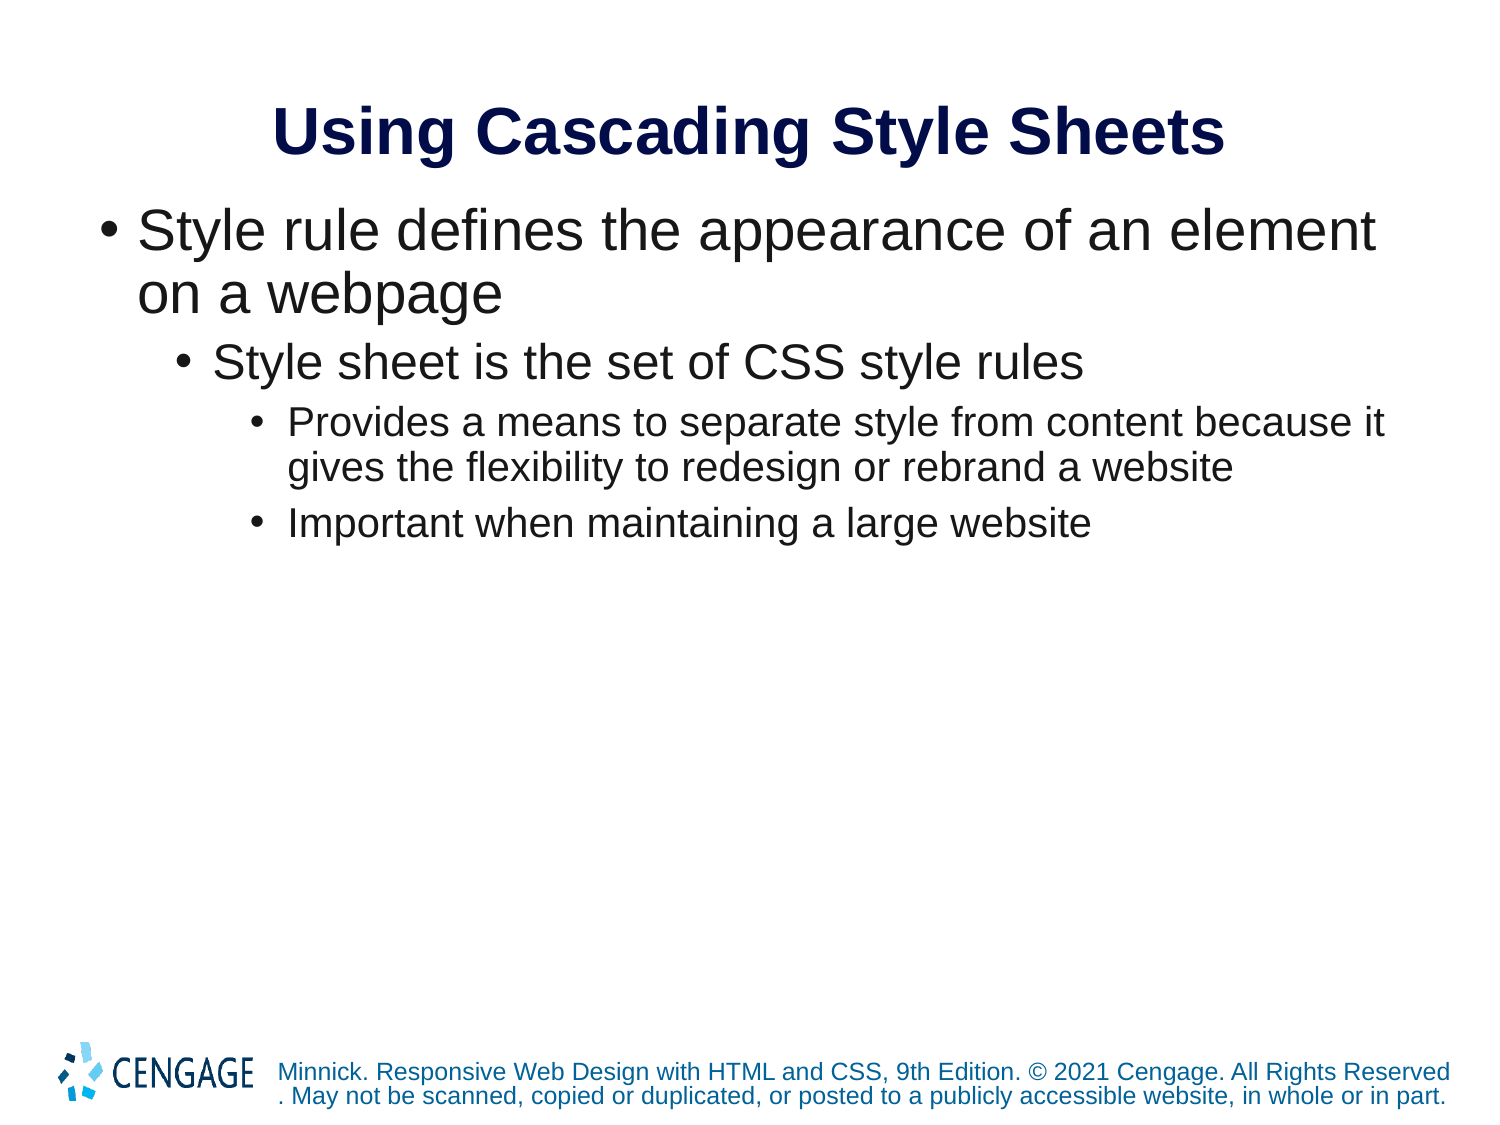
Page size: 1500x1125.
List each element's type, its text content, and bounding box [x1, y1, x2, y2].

list Style rule defines the appearance of an element on a webpage Style sheet is the set of CSS style rules Provides a means to separate style from content because it gives the flexibility to redesign or rebrand a website Important when maintaining a large website [99, 200, 1397, 1024]
footer Minnick. Responsive Web Design with HTML and CSS, 9th Edition. © 2021 Cengage. All Rights Reserved. May not be scanned, copied or duplicated, or posted to a publicly accessible website, in whole or in part. [262, 1040, 1475, 1100]
picture [58, 1042, 253, 1101]
title Using Cascading Style Sheets [103, 24, 1397, 175]
